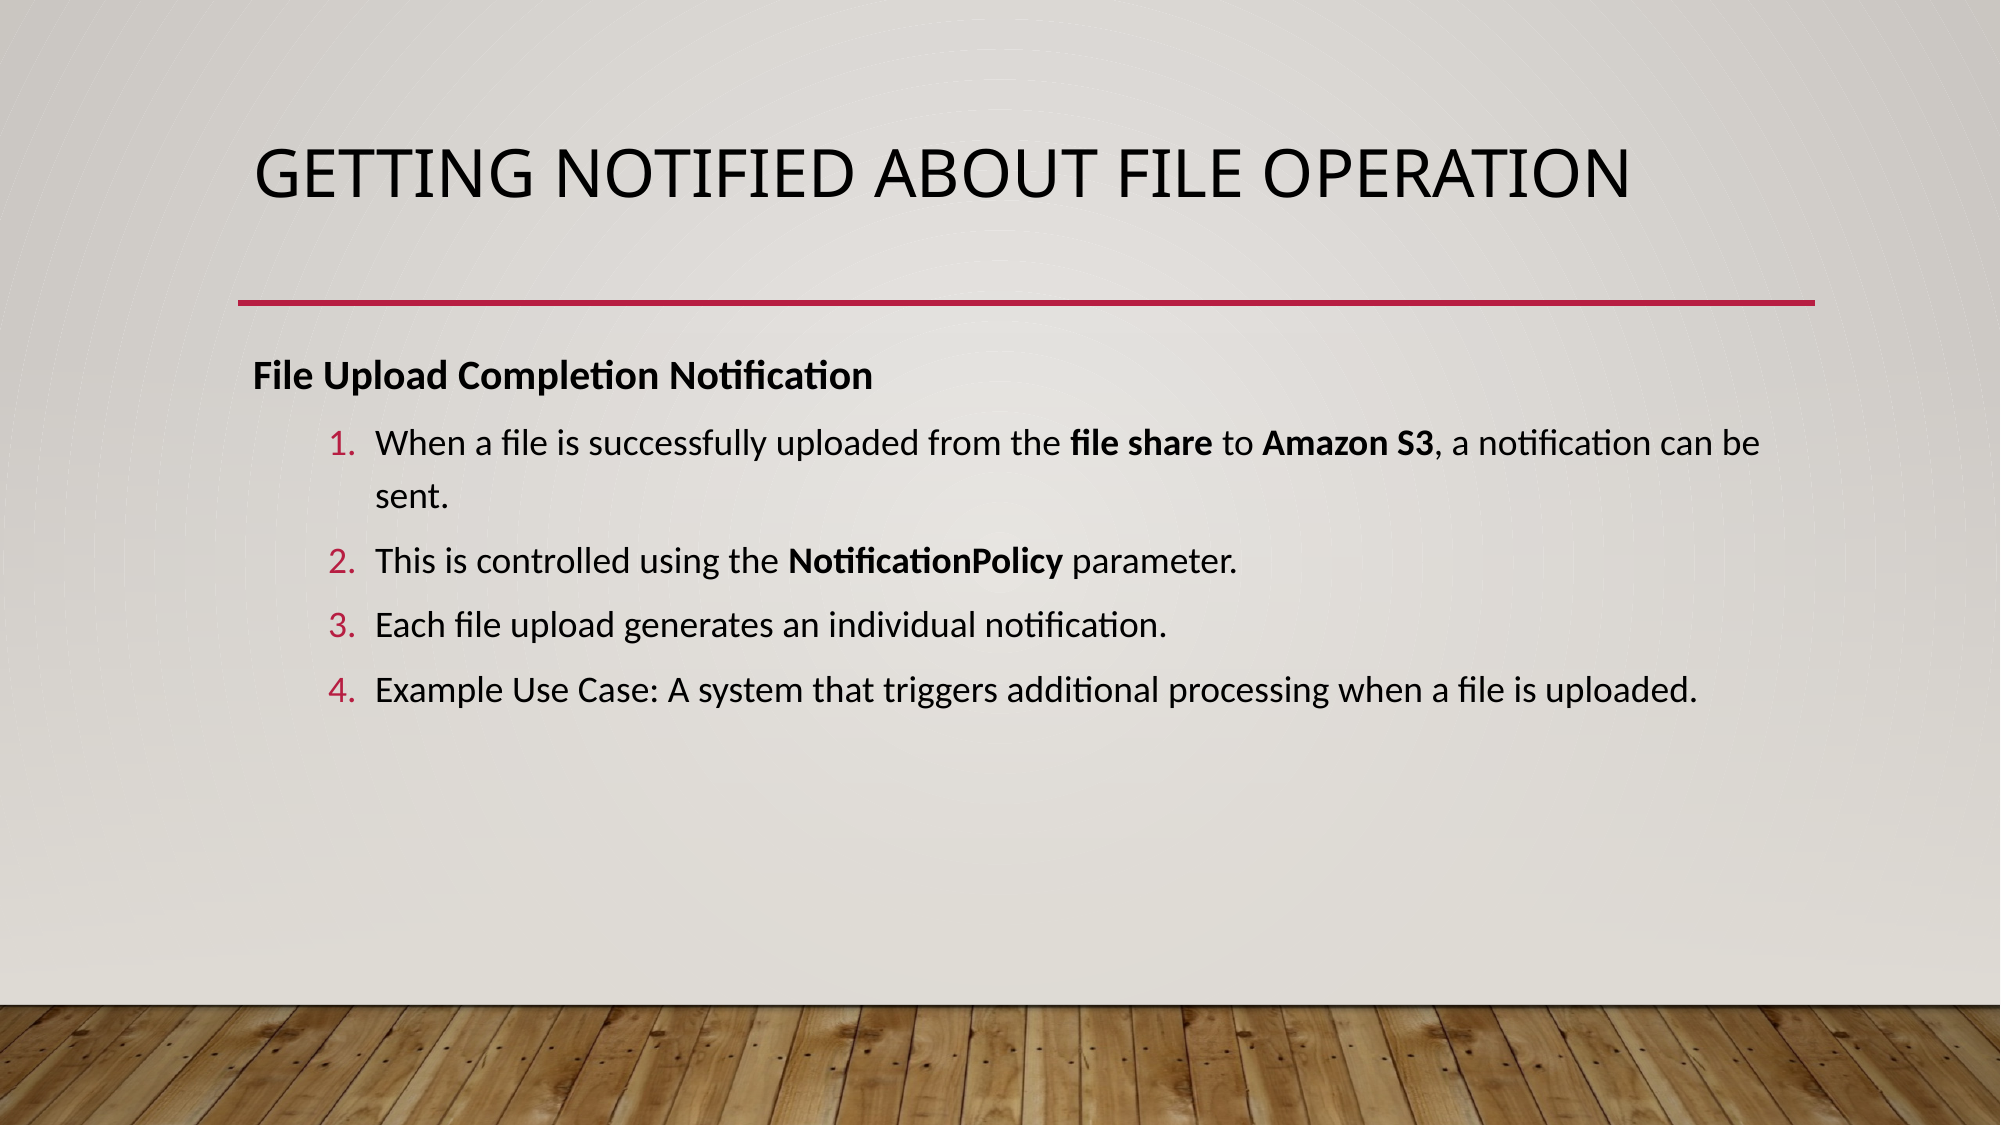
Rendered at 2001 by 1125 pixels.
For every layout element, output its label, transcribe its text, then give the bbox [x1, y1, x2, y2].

picture [0, 1005, 2000, 1125]
title Getting Notified About File Operation [238, 131, 1814, 305]
list File Upload Completion Notification When a file is successfully uploaded from the file share to Amazon S3, a notification can be sent. This is controlled using the NotificationPolicy parameter. Each file upload generates an individual notification. Example Use Case: A system that triggers additional processing when a file is uploaded. [238, 330, 1814, 897]
